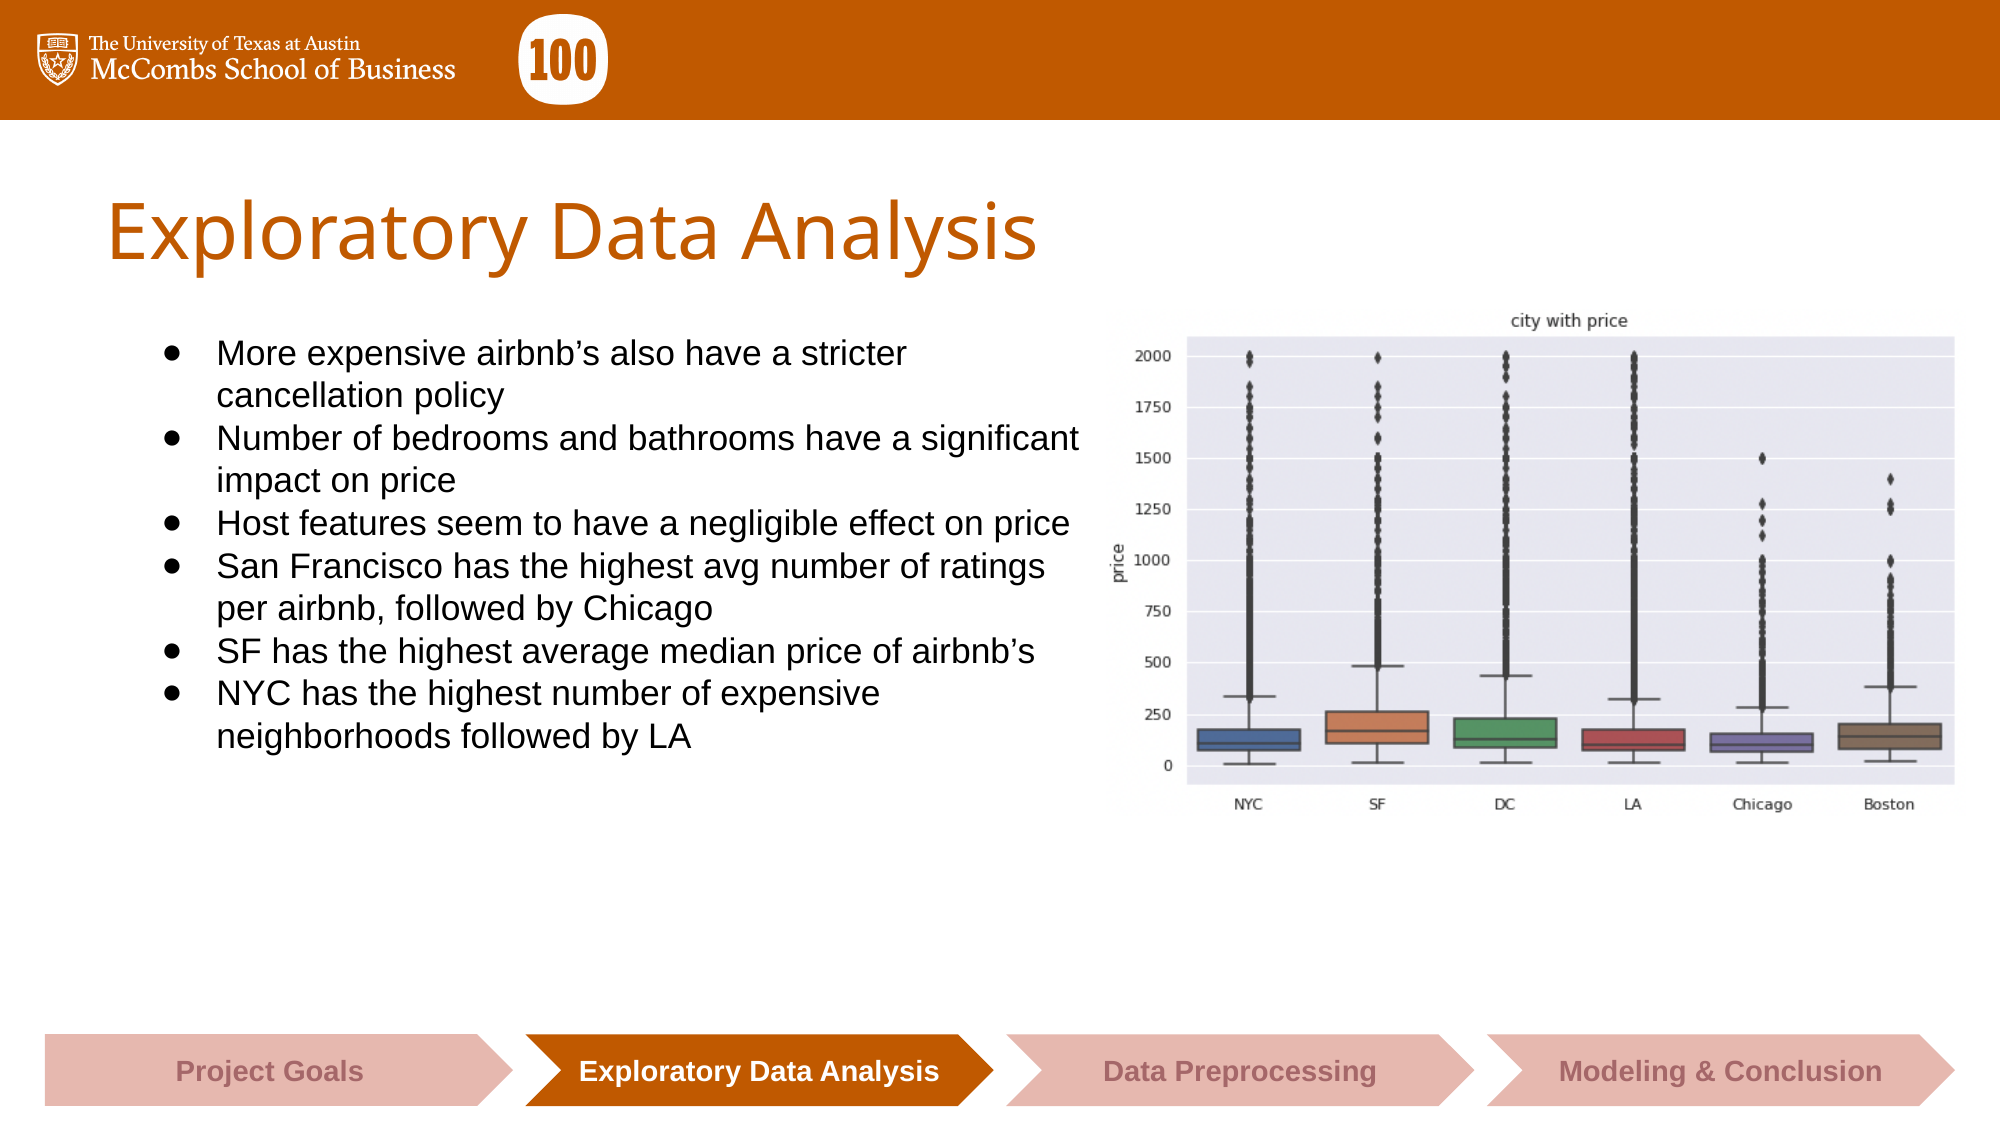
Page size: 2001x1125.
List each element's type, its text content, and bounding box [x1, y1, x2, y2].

picture [1106, 309, 1966, 816]
text_box Modeling & Conclusion [1486, 1034, 1956, 1107]
title Exploratory Data Analysis [90, 184, 1910, 291]
picture [37, 14, 608, 105]
text_box More expensive airbnb’s also have a stricter cancellation policy Number of bedrooms and bathrooms have a significant impact on price Host features seem to have a negligible effect on price San Francisco has the highest avg number of ratings per airbnb, followed by Chicago SF has the highest average median price of airbnb’s NYC has the highest number of expensive neighborhoods followed by LA [126, 314, 1100, 806]
text_box Project Goals [44, 1034, 514, 1106]
text_box [0, 1020, 2000, 1125]
text_box Exploratory Data Analysis [525, 1034, 994, 1107]
text_box Data Preprocessing [1006, 1034, 1475, 1107]
